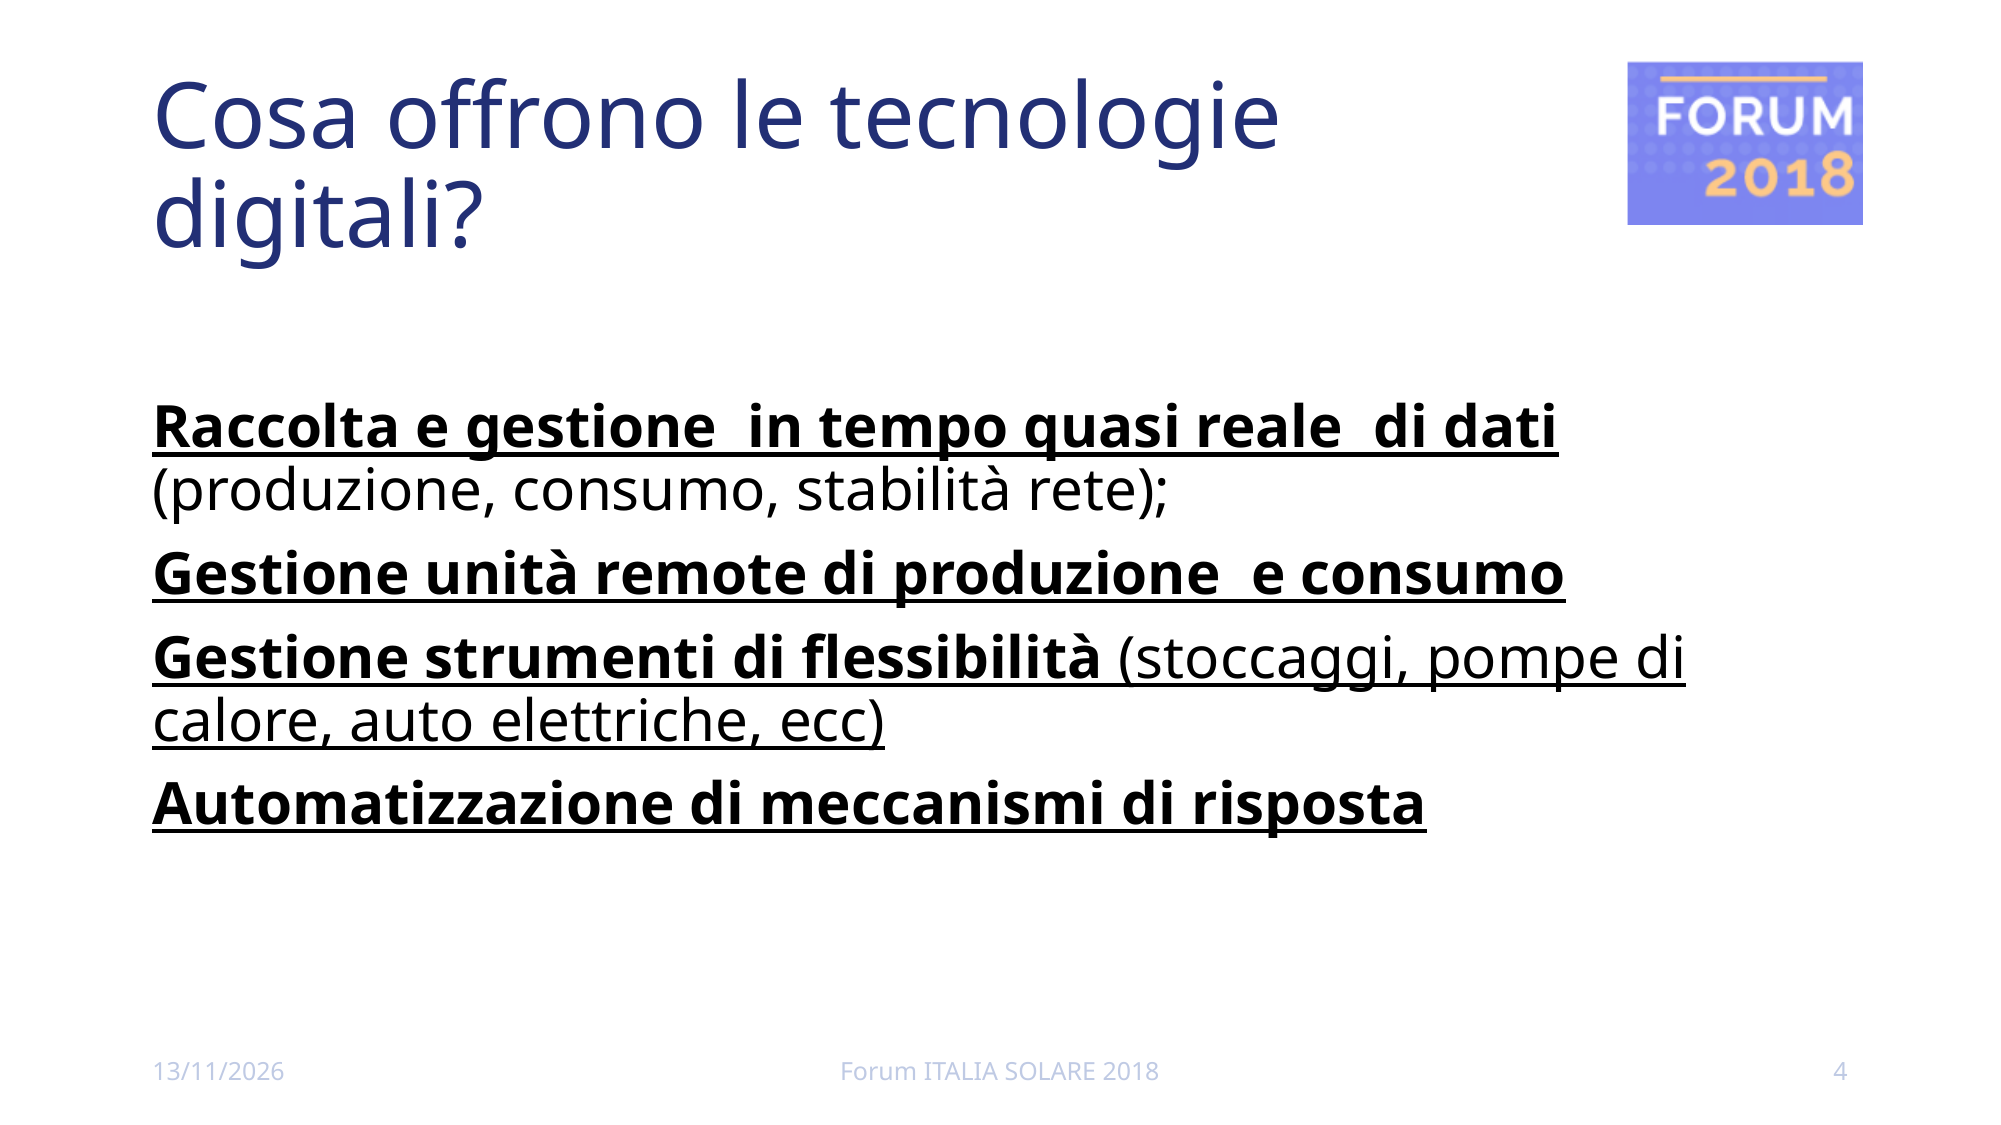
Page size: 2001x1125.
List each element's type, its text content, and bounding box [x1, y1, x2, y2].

title Cosa offrono le tecnologie digitali? [137, 59, 1556, 278]
list Raccolta e gestione in tempo quasi reale di dati (produzione, consumo, stabilità rete); Gestione unità remote di produzione e consumo Gestione strumenti di flessibilità (stoccaggi, pompe di calore, auto elettriche, ecc) Automatizzazione di meccanismi di risposta [137, 299, 1863, 1014]
slide_number 4 [1412, 1042, 1863, 1103]
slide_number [137, 1042, 588, 1103]
footer Forum ITALIA SOLARE 2018 [662, 1042, 1338, 1103]
